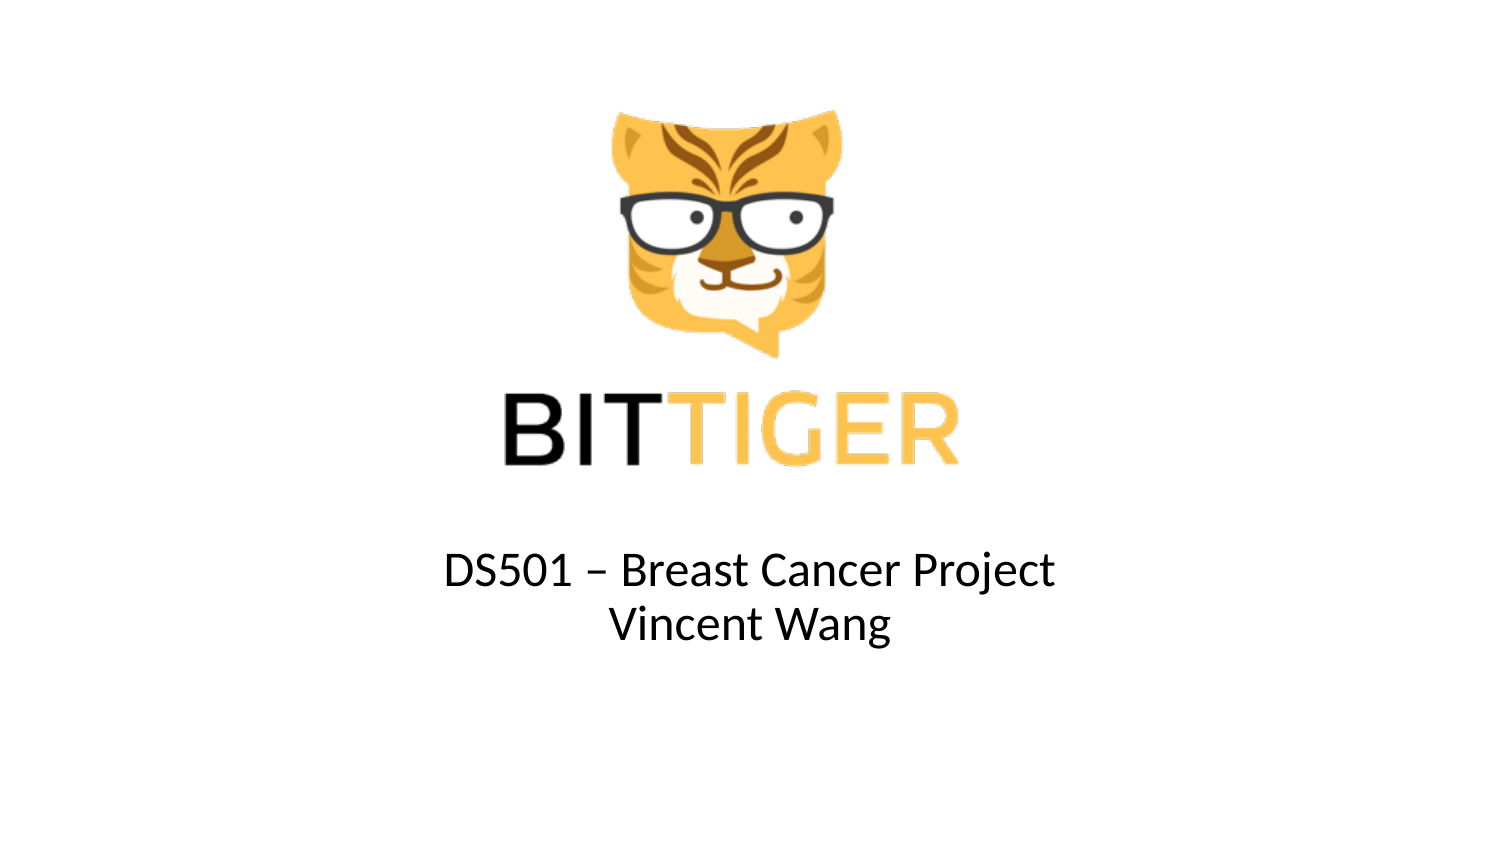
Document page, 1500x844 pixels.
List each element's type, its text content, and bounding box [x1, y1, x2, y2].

title DS501 – Breast Cancer Project Vincent Wang [187, 535, 1313, 658]
picture [473, 83, 1004, 500]
